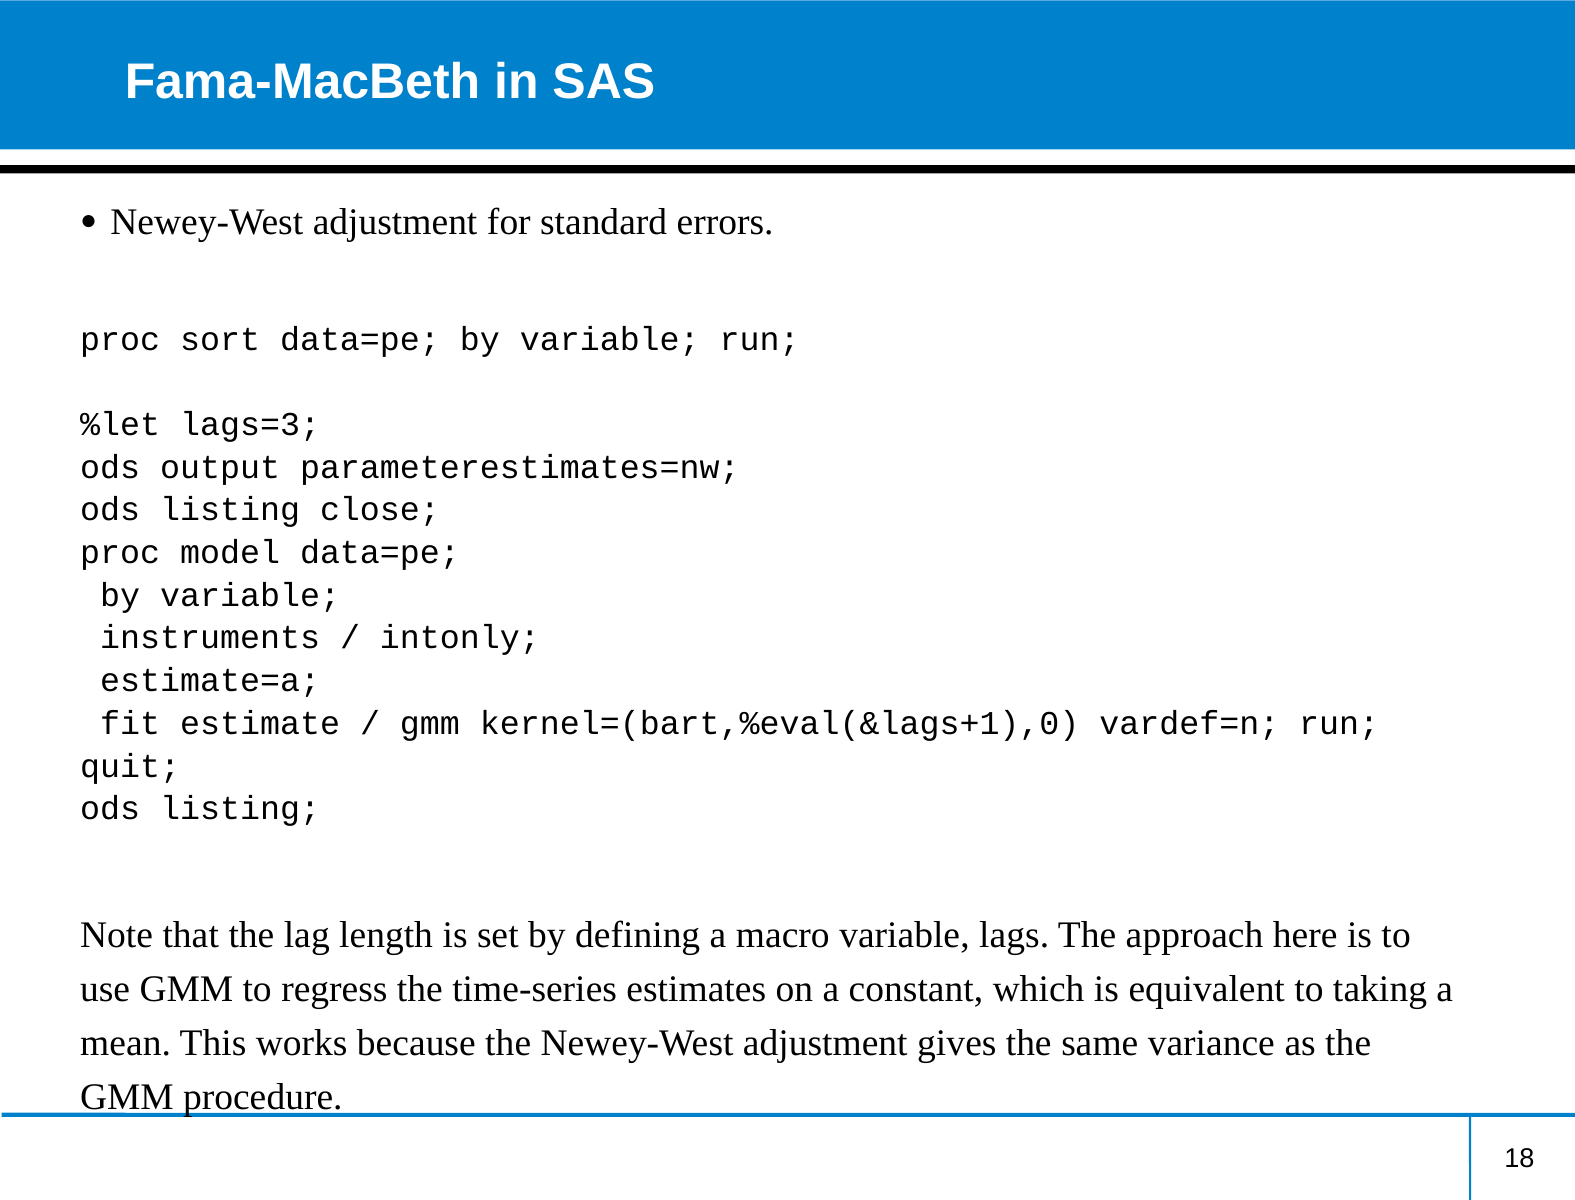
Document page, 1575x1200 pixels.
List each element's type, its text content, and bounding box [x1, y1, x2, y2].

slide_number 18 [1182, 1132, 1551, 1200]
title Fama-MacBeth in SAS [108, 0, 1527, 179]
list Newey-West adjustment for standard errors. proc sort data=pe; by variable; run; %let lags=3; ods output parameterestimates=nw; ods listing close; proc model data=pe; by variable; instruments / intonly; estimate=a; fit estimate / gmm kernel=(bart,%eval(&lags+1),0) vardef=n; run; quit; ods listing; Note that the lag length is set by defining a macro variable, lags. The approach here is to use GMM to regress the time-series estimates on a constant, which is equivalent to taking a mean. This works because the Newey-West adjustment gives the same variance as the GMM procedure. [64, 189, 1482, 1133]
